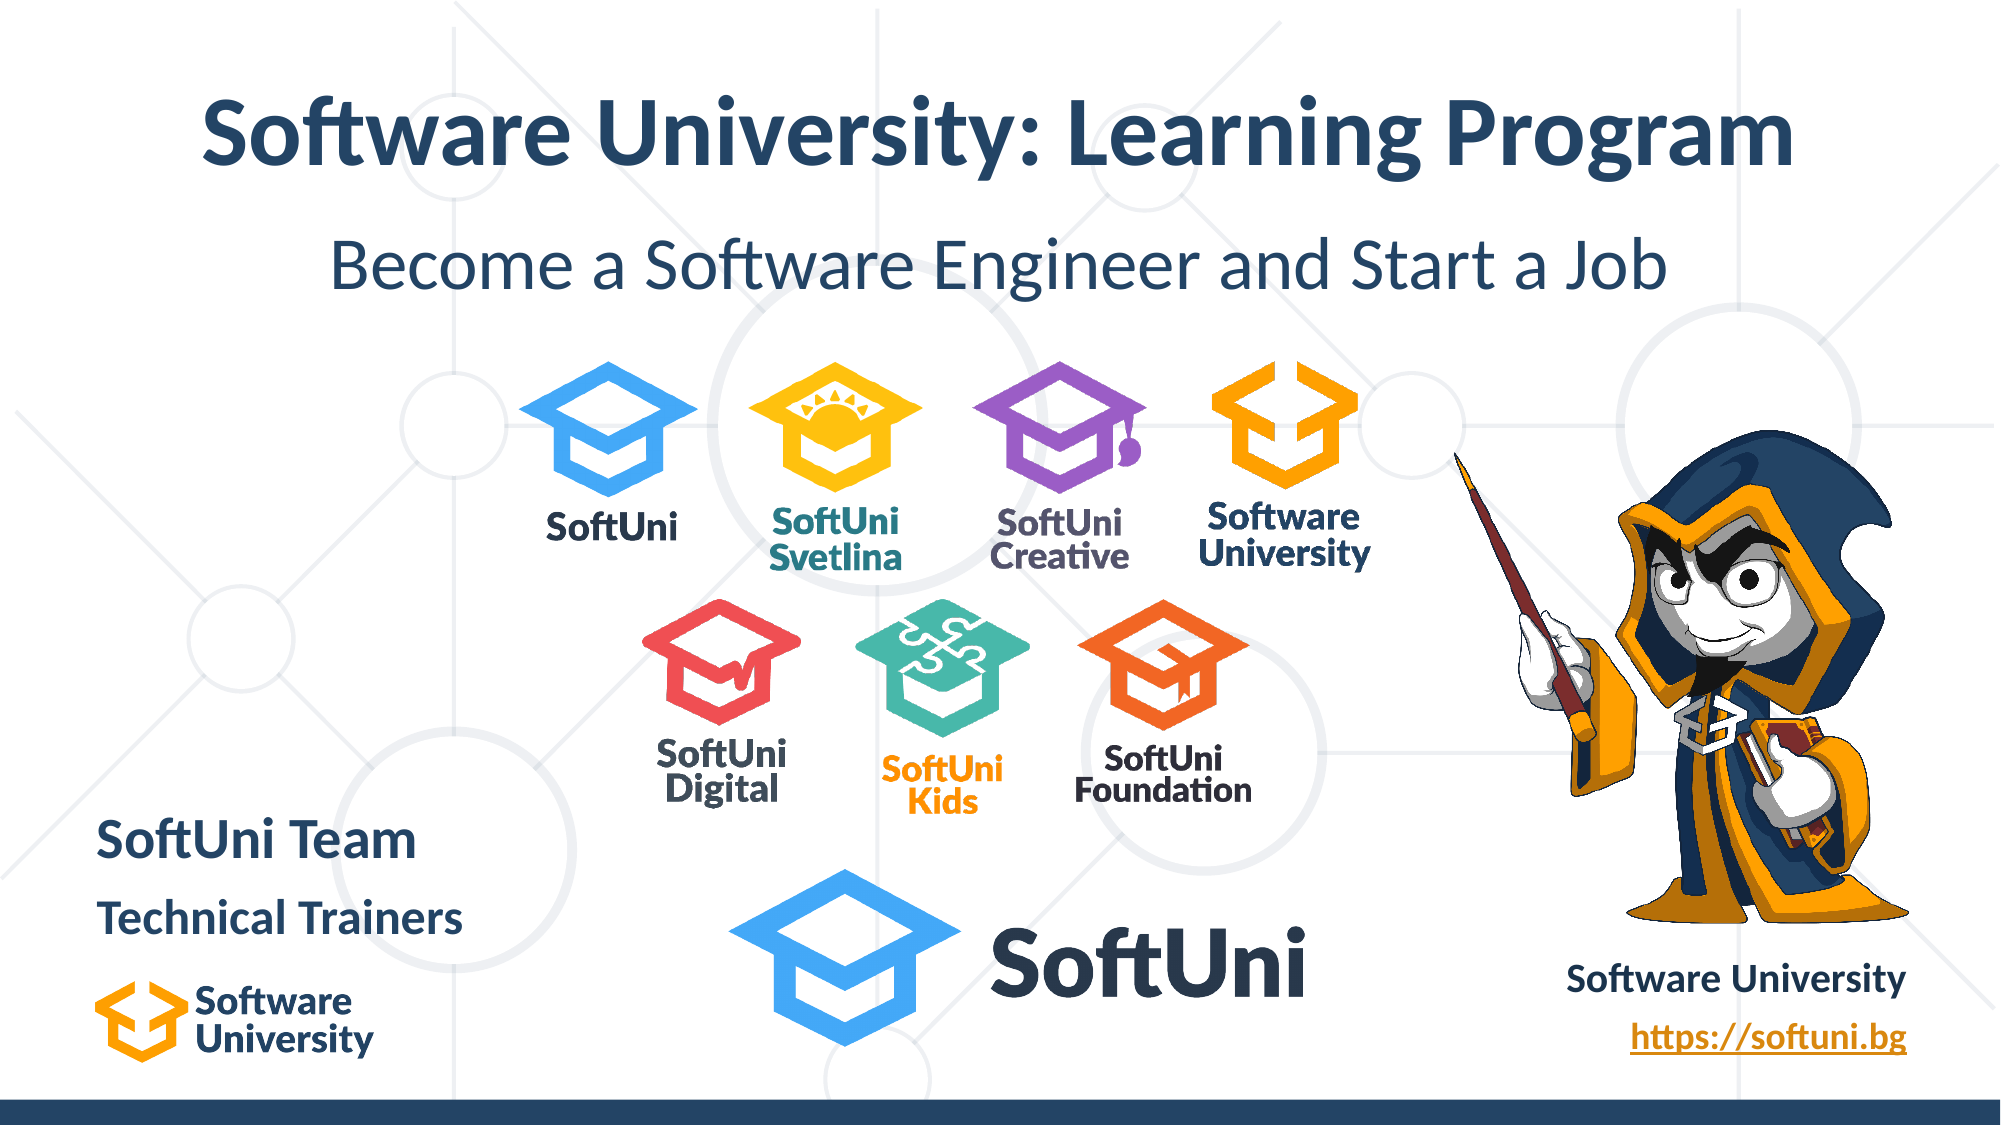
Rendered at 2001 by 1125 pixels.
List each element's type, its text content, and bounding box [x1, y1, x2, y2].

picture [748, 361, 923, 571]
subtitle Become a Software Engineer and Start a Job [173, 204, 1827, 315]
picture [709, 850, 1325, 1064]
picture [642, 599, 801, 813]
title Software University: Learning Program [90, 52, 1910, 198]
picture [855, 599, 1030, 814]
picture [1451, 428, 1910, 924]
picture [518, 361, 698, 541]
picture [83, 970, 384, 1074]
list SoftUni Team [90, 795, 580, 871]
list Technical Trainers [90, 876, 580, 950]
picture [1076, 599, 1251, 802]
picture [1197, 361, 1372, 577]
picture [972, 361, 1147, 569]
list https://softuni.bg [1428, 1005, 1913, 1062]
list Software University [1428, 944, 1913, 1005]
